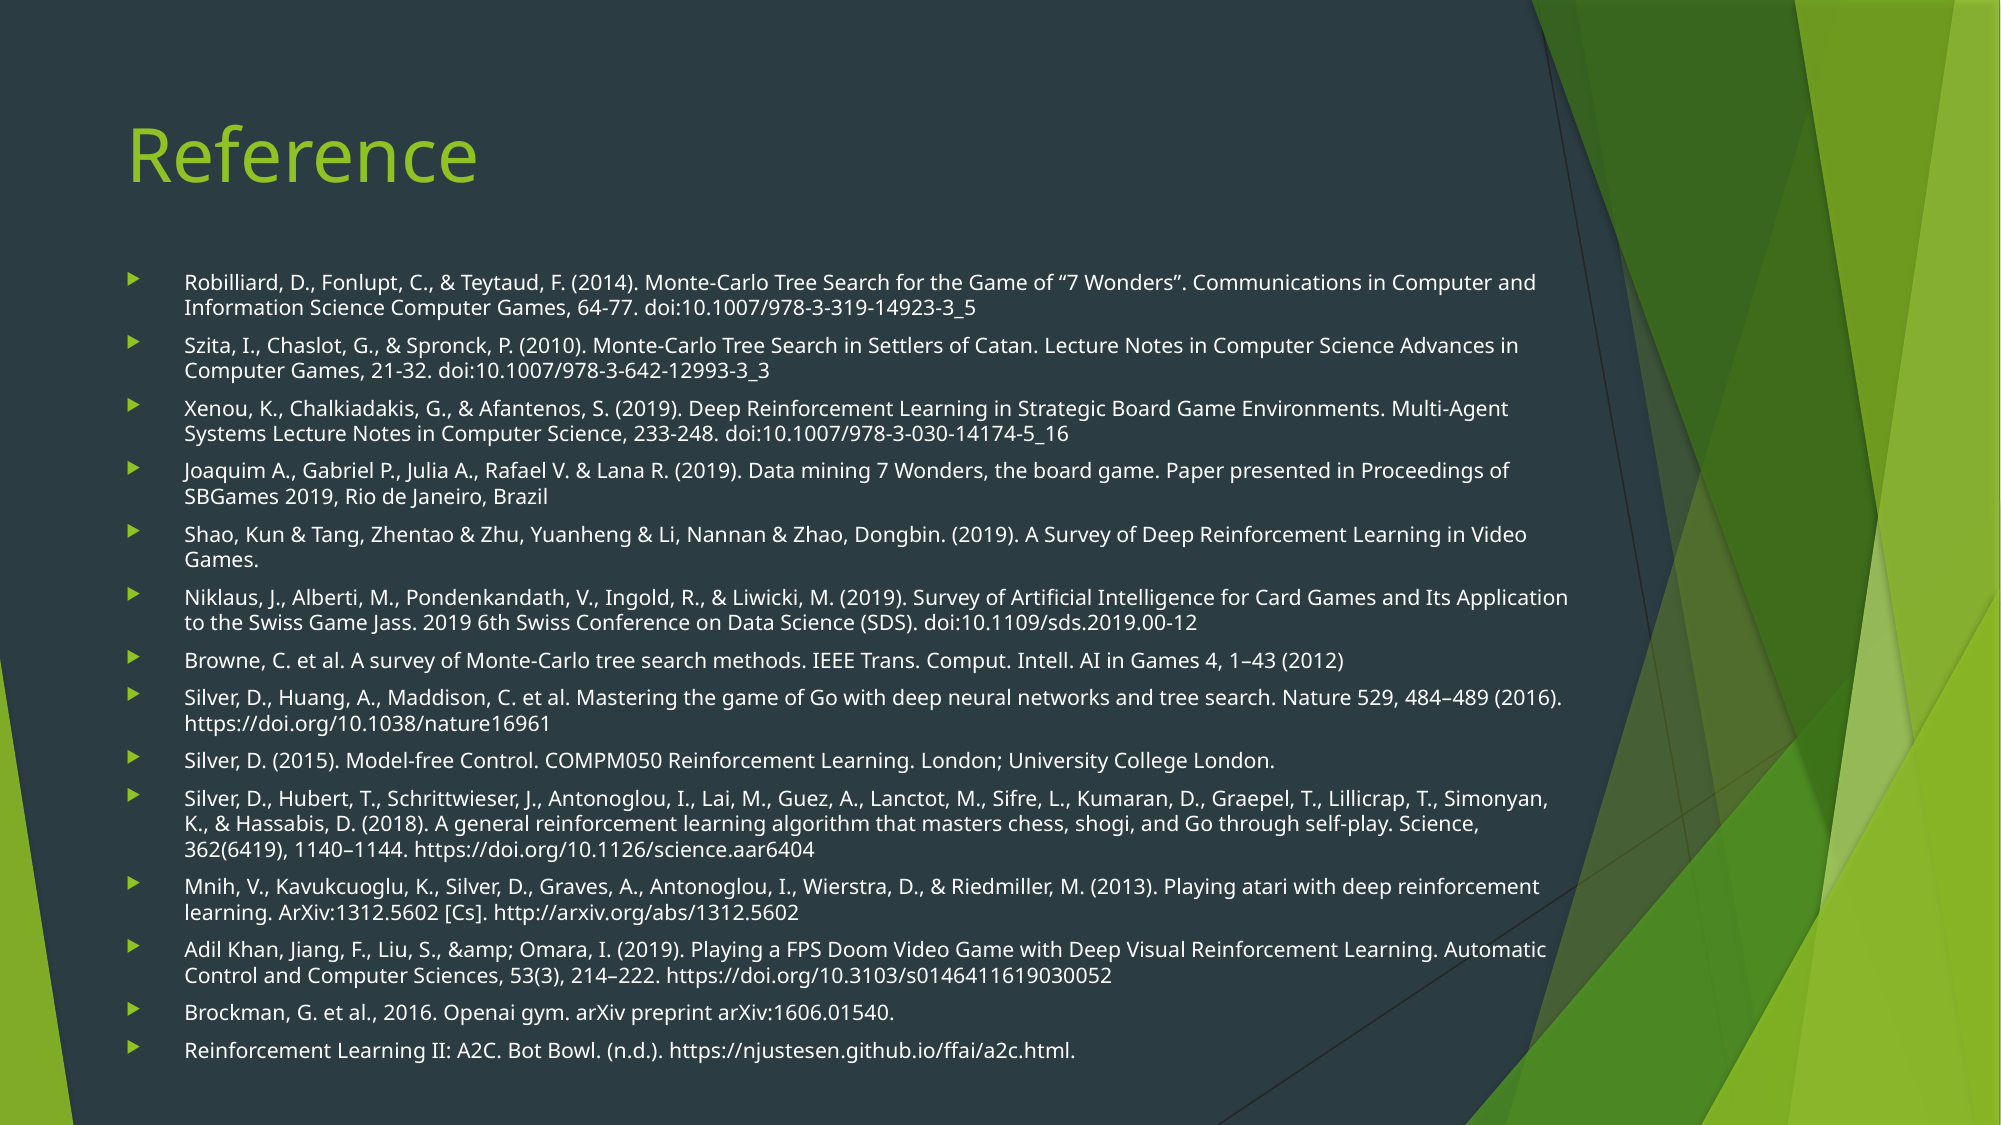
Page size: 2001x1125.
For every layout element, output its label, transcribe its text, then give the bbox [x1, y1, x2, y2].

list Robilliard, D., Fonlupt, C., & Teytaud, F. (2014). Monte-Carlo Tree Search for the Game of “7 Wonders”. Communications in Computer and Information Science Computer Games, 64-77. doi:10.1007/978-3-319-14923-3_5 Szita, I., Chaslot, G., & Spronck, P. (2010). Monte-Carlo Tree Search in Settlers of Catan. Lecture Notes in Computer Science Advances in Computer Games, 21-32. doi:10.1007/978-3-642-12993-3_3 Xenou, K., Chalkiadakis, G., & Afantenos, S. (2019). Deep Reinforcement Learning in Strategic Board Game Environments. Multi-Agent Systems Lecture Notes in Computer Science, 233-248. doi:10.1007/978-3-030-14174-5_16 Joaquim A., Gabriel P., Julia A., Rafael V. & Lana R. (2019). Data mining 7 Wonders, the board game. Paper presented in Proceedings of SBGames 2019, Rio de Janeiro, Brazil Shao, Kun & Tang, Zhentao & Zhu, Yuanheng & Li, Nannan & Zhao, Dongbin. (2019). A Survey of Deep Reinforcement Learning in Video Games. Niklaus, J., Alberti, M., Pondenkandath, V., Ingold, R., & Liwicki, M. (2019). Survey of Artificial Intelligence for Card Games and Its Application to the Swiss Game Jass. 2019 6th Swiss Conference on Data Science (SDS). doi:10.1109/sds.2019.00-12 Browne, C. et al. A survey of Monte-Carlo tree search methods. IEEE Trans. Comput. Intell. AI in Games 4, 1–43 (2012) Silver, D., Huang, A., Maddison, C. et al. Mastering the game of Go with deep neural networks and tree search. Nature 529, 484–489 (2016). https://doi.org/10.1038/nature16961 Silver, D. (2015). Model-free Control. COMPM050 Reinforcement Learning. London; University College London. Silver, D., Hubert, T., Schrittwieser, J., Antonoglou, I., Lai, M., Guez, A., Lanctot, M., Sifre, L., Kumaran, D., Graepel, T., Lillicrap, T., Simonyan, K., & Hassabis, D. (2018). A general reinforcement learning algorithm that masters chess, shogi, and Go through self-play. Science, 362(6419), 1140–1144. https://doi.org/10.1126/science.aar6404 Mnih, V., Kavukcuoglu, K., Silver, D., Graves, A., Antonoglou, I., Wierstra, D., & Riedmiller, M. (2013). Playing atari with deep reinforcement learning. ArXiv:1312.5602 [Cs]. http://arxiv.org/abs/1312.5602 Adil Khan, Jiang, F., Liu, S., &amp; Omara, I. (2019). Playing a FPS Doom Video Game with Deep Visual Reinforcement Learning. Automatic Control and Computer Sciences, 53(3), 214–222. https://doi.org/10.3103/s0146411619030052 Brockman, G. et al., 2016. Openai gym. arXiv preprint arXiv:1606.01540. Reinforcement Learning II: A2C. Bot Bowl. (n.d.). https://njustesen.github.io/ffai/a2c.html. [111, 261, 1589, 1074]
title Reference [111, 99, 1522, 261]
